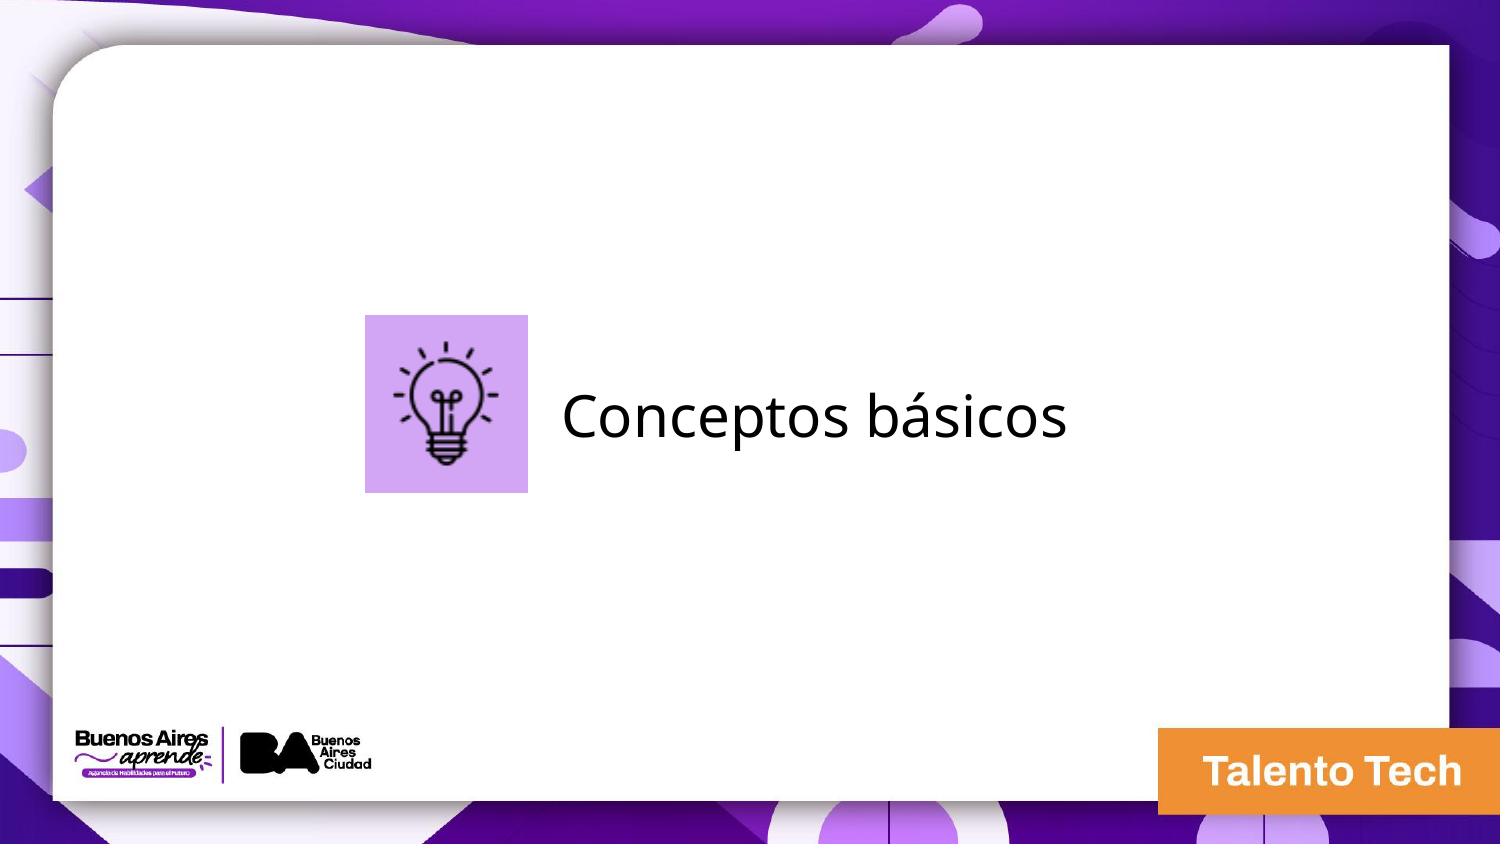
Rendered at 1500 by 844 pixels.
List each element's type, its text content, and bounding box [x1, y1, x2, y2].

text_box [0, 0, 1500, 844]
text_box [364, 310, 529, 493]
text_box Conceptos básicos [546, 366, 1500, 450]
